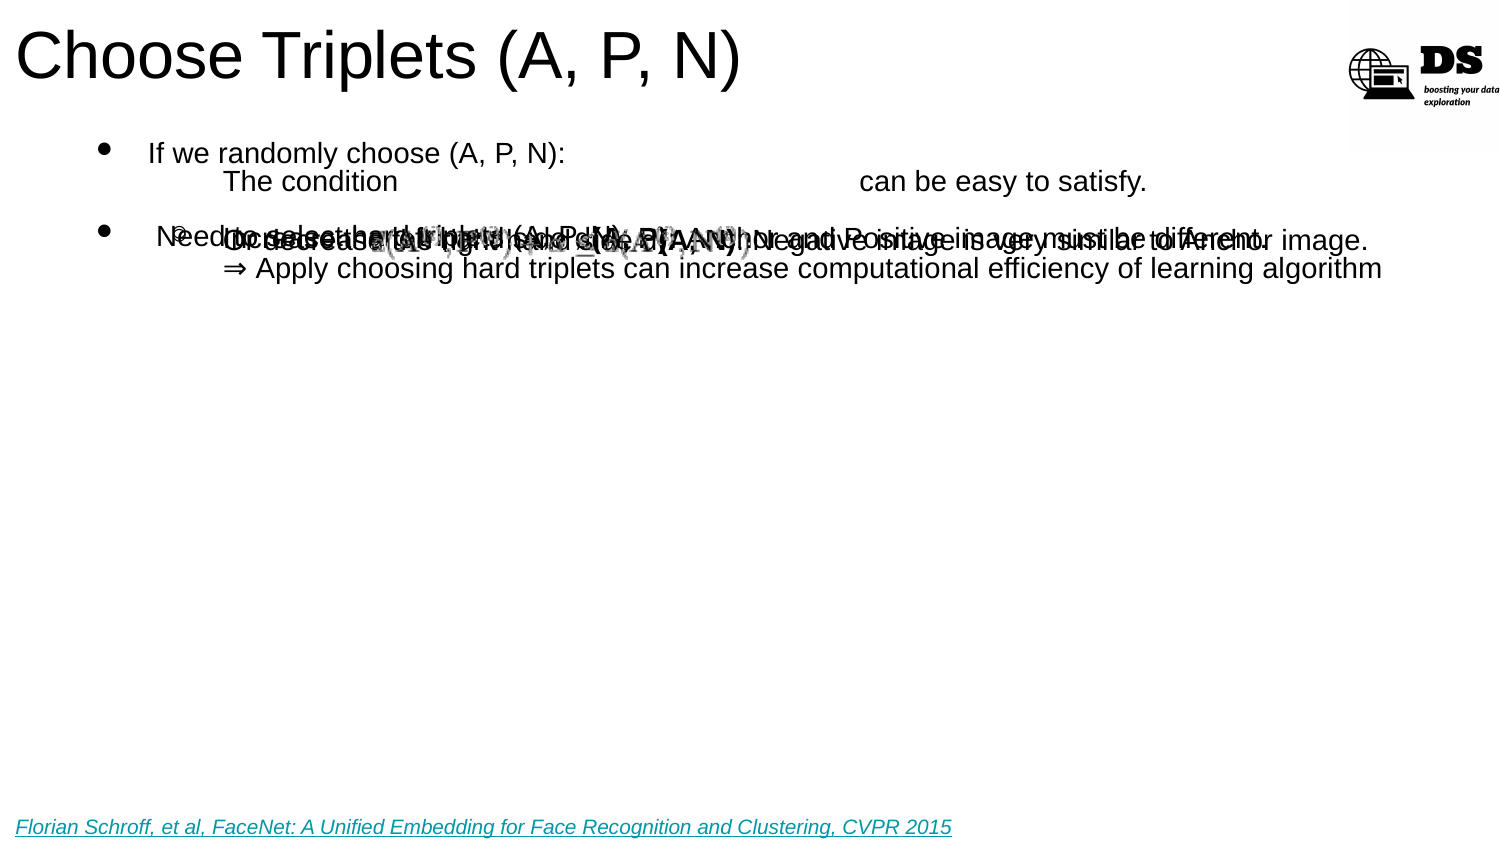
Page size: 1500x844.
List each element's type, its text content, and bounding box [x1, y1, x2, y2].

text_box Choose Triplets (A, P, N) [0, 34, 1342, 108]
picture [371, 224, 751, 260]
text_box Florian Schroff, et al, FaceNet: A Unified Embedding for Face Recognition and Clustering, CVPR 2015 [0, 801, 1314, 844]
picture [1347, 0, 1500, 153]
text_box If we randomly choose (A, P, N): The condition can be easy to satisfy. Need to select hard triplets (A, P, N): Increase the left hand side d(A, P): Anchor and Positive image must be different. Or decrease the right hand side d(A, N): Negative image is very similar to Anchor image. ⇒ Apply choosing hard triplets can increase computational efficiency of learning algorithm [57, 146, 1462, 294]
